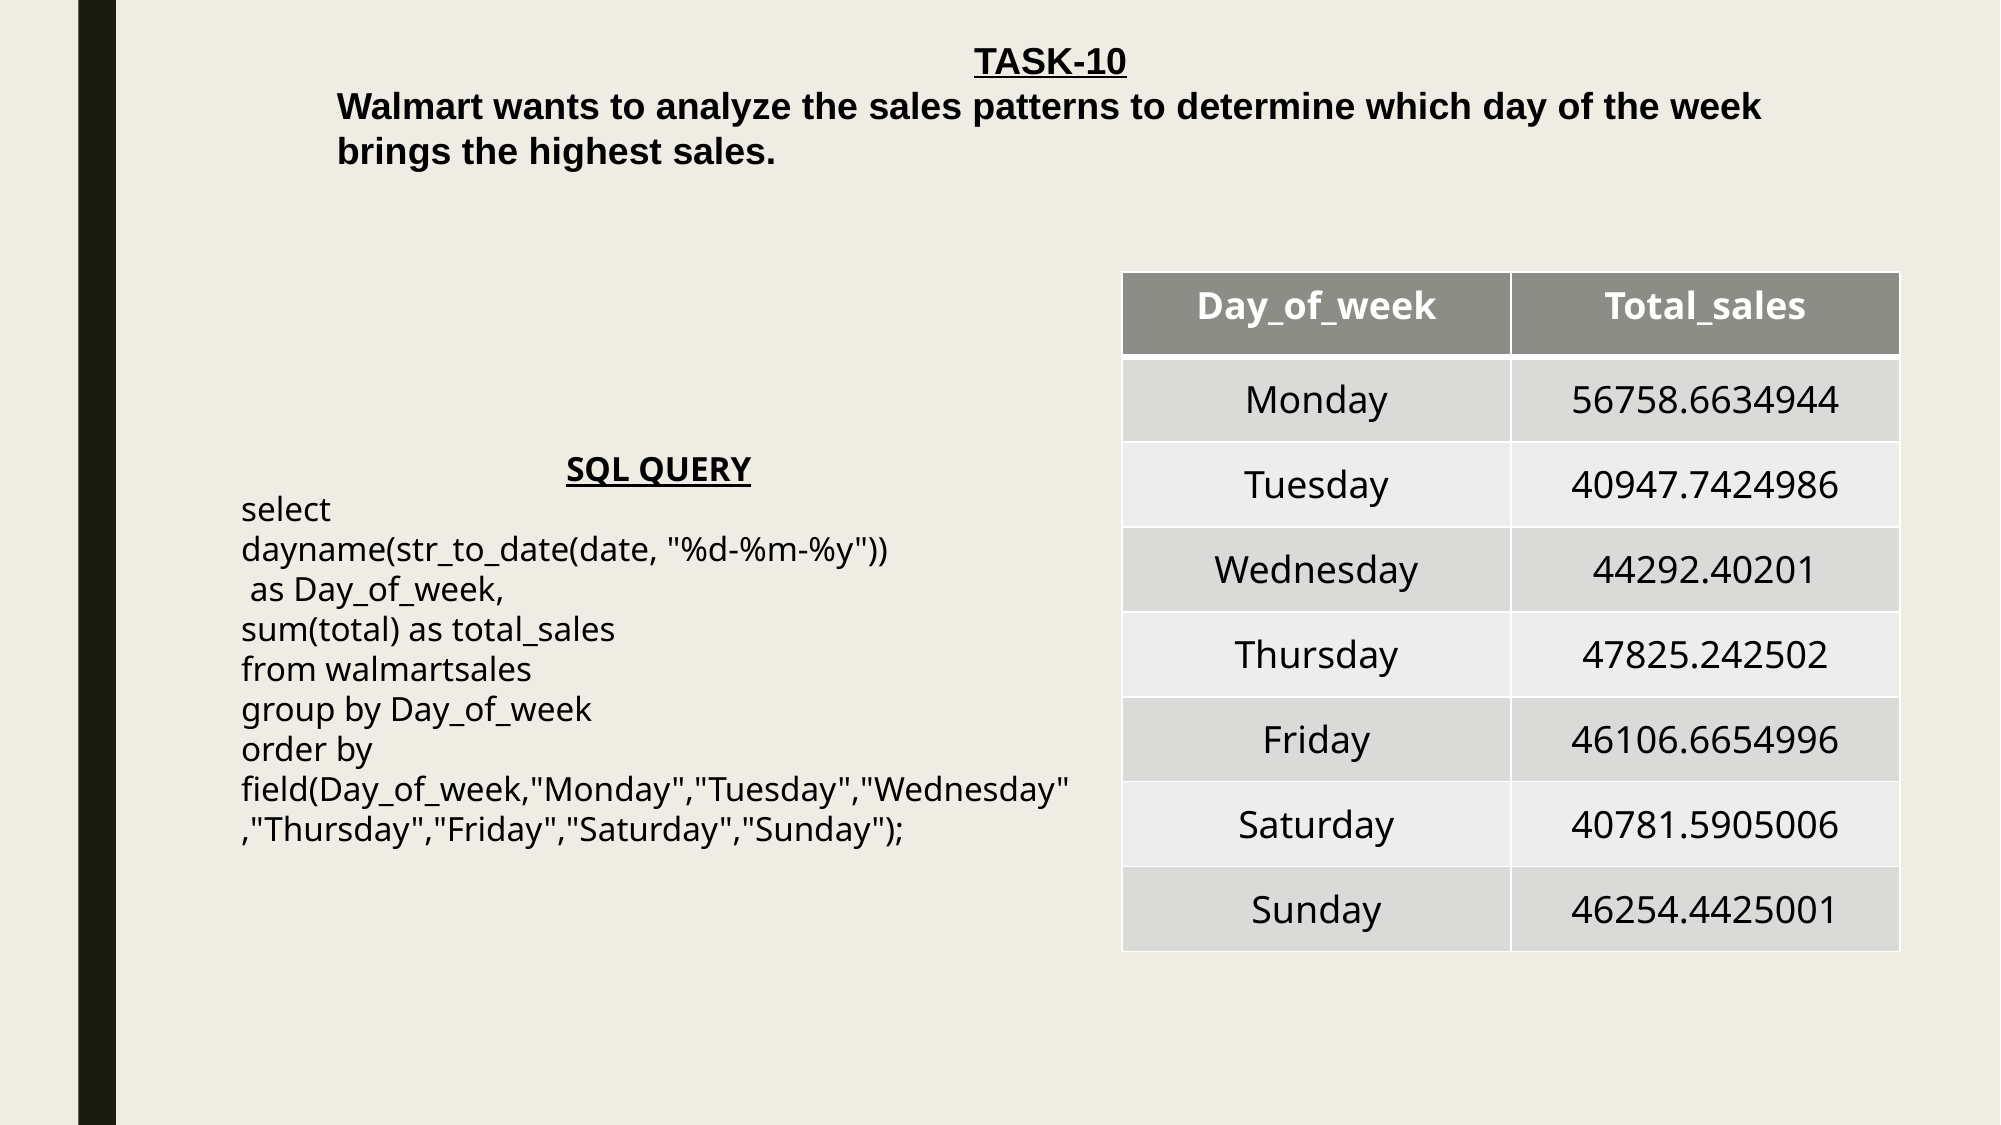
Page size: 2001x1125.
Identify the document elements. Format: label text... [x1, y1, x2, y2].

table_cell Friday [1123, 698, 1510, 781]
table_cell 46254.4425001 [1512, 867, 1899, 951]
table_cell 40781.5905006 [1512, 782, 1899, 866]
text_box SQL QUERY select dayname(str_to_date(date, "%d-%m-%y")) as Day_of_week, sum(total) as total_sales from walmartsales group by Day_of_week order by field(Day_of_week,"Monday","Tuesday","Wednesday","Thursday","Friday","Saturday","Sunday"); [226, 441, 1092, 856]
table_header Day_of_week [1123, 273, 1510, 354]
table_cell Monday [1123, 360, 1510, 441]
table_cell 56758.6634944 [1512, 360, 1899, 441]
table_cell 44292.40201 [1512, 528, 1899, 611]
table_cell Thursday [1123, 613, 1510, 696]
table_cell Wednesday [1123, 528, 1510, 611]
table_cell 40947.7424986 [1512, 443, 1899, 526]
table_cell 46106.6654996 [1512, 698, 1899, 781]
table_cell Tuesday [1123, 443, 1510, 526]
text_box TASK-10 Walmart wants to analyze the sales patterns to determine which day of the week brings the highest sales. [322, 29, 1780, 180]
table_header Total_sales [1512, 273, 1899, 354]
table_cell Sunday [1123, 867, 1510, 951]
table_cell 47825.242502 [1512, 613, 1899, 696]
table_cell Saturday [1123, 782, 1510, 866]
